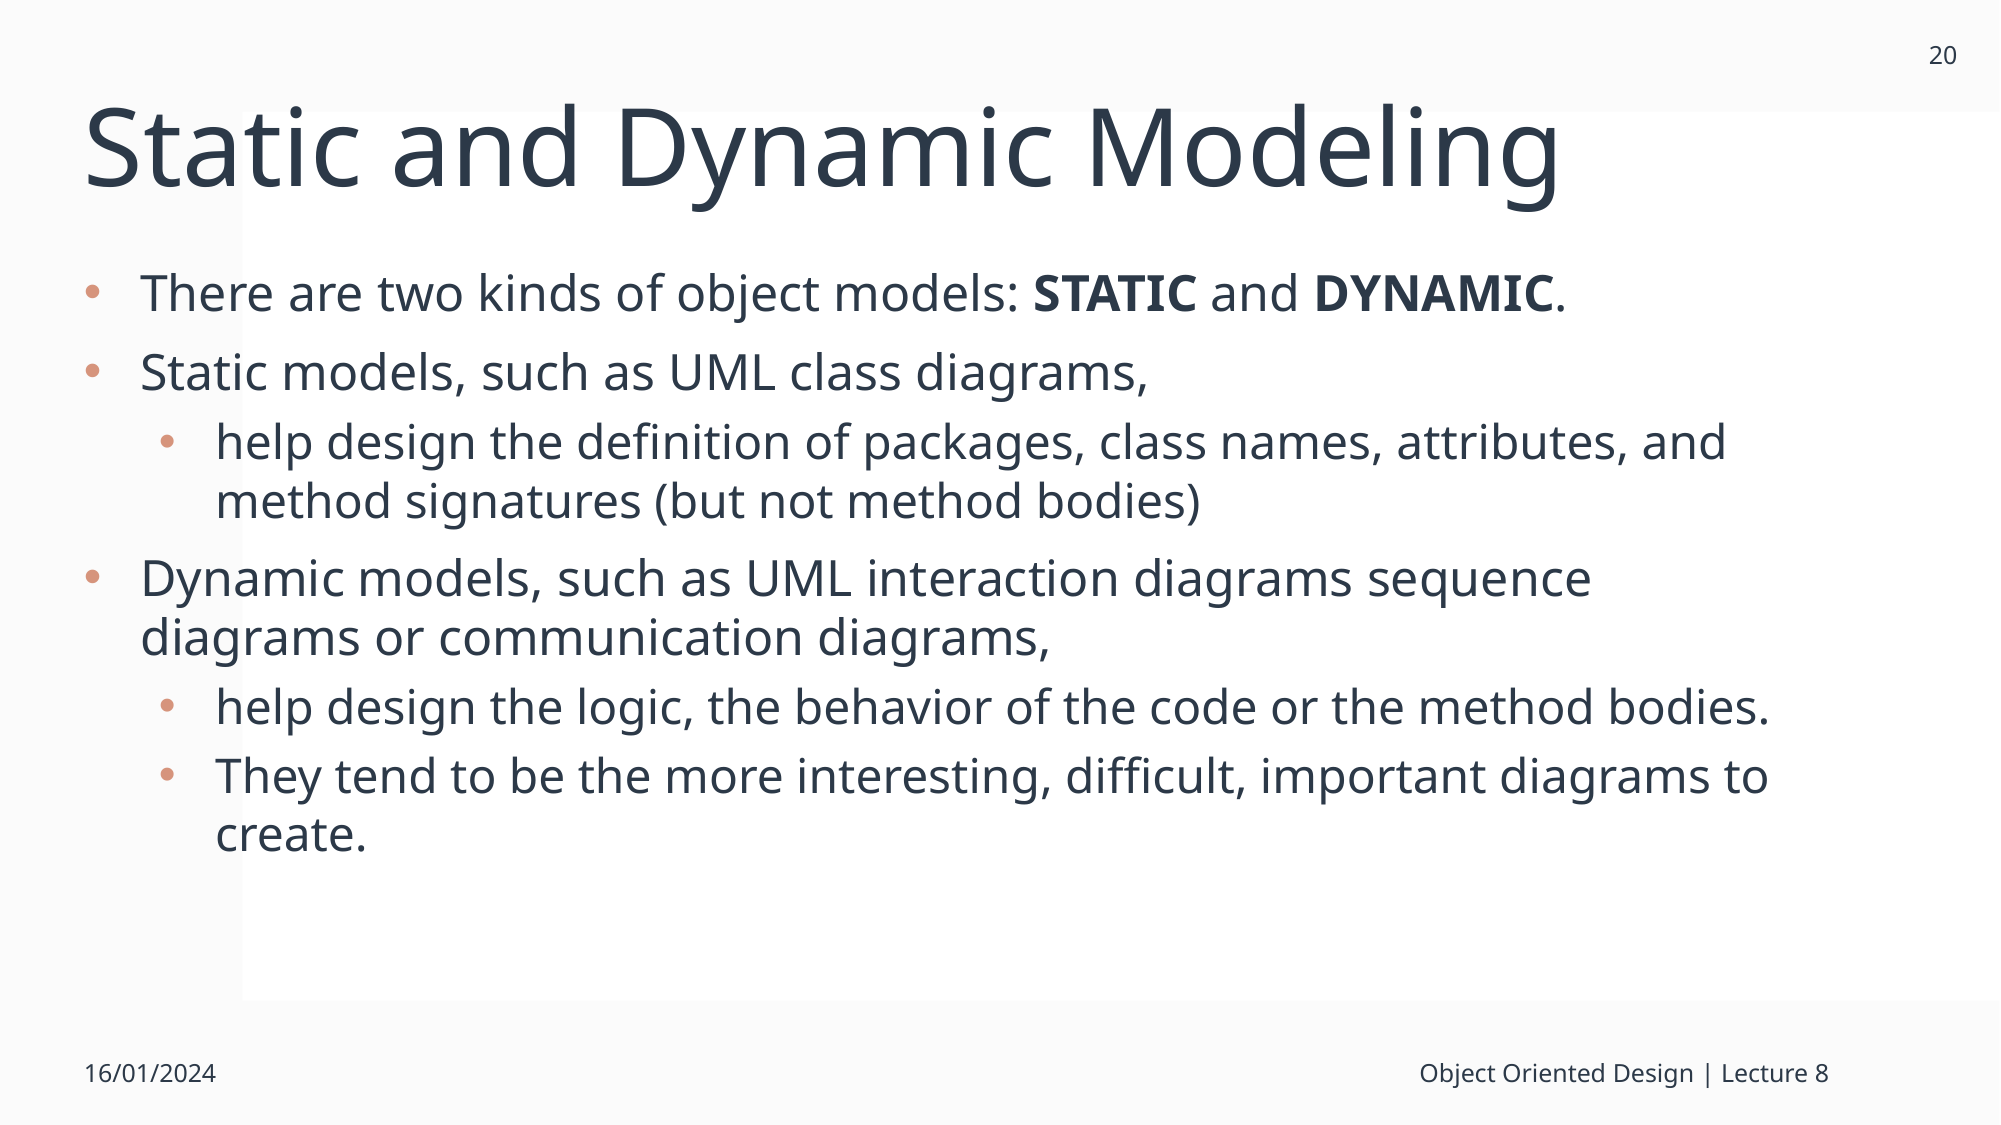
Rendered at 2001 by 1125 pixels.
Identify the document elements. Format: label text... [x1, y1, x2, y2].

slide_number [68, 1020, 519, 1125]
footer Object Oriented Design | Lecture 8 [618, 1020, 1845, 1125]
title Static and Dynamic Modeling [68, 59, 1843, 244]
list There are two kinds of object models: STATIC and DYNAMIC. Static models, such as UML class diagrams, help design the definition of packages, class names, attributes, and method signatures (but not method bodies) Dynamic models, such as UML interaction diagrams sequence diagrams or communication diagrams, help design the logic, the behavior of the code or the method bodies. They tend to be the more interesting, difficult, important diagrams to create. [68, 255, 1843, 990]
slide_number 20 [1886, 0, 2000, 113]
